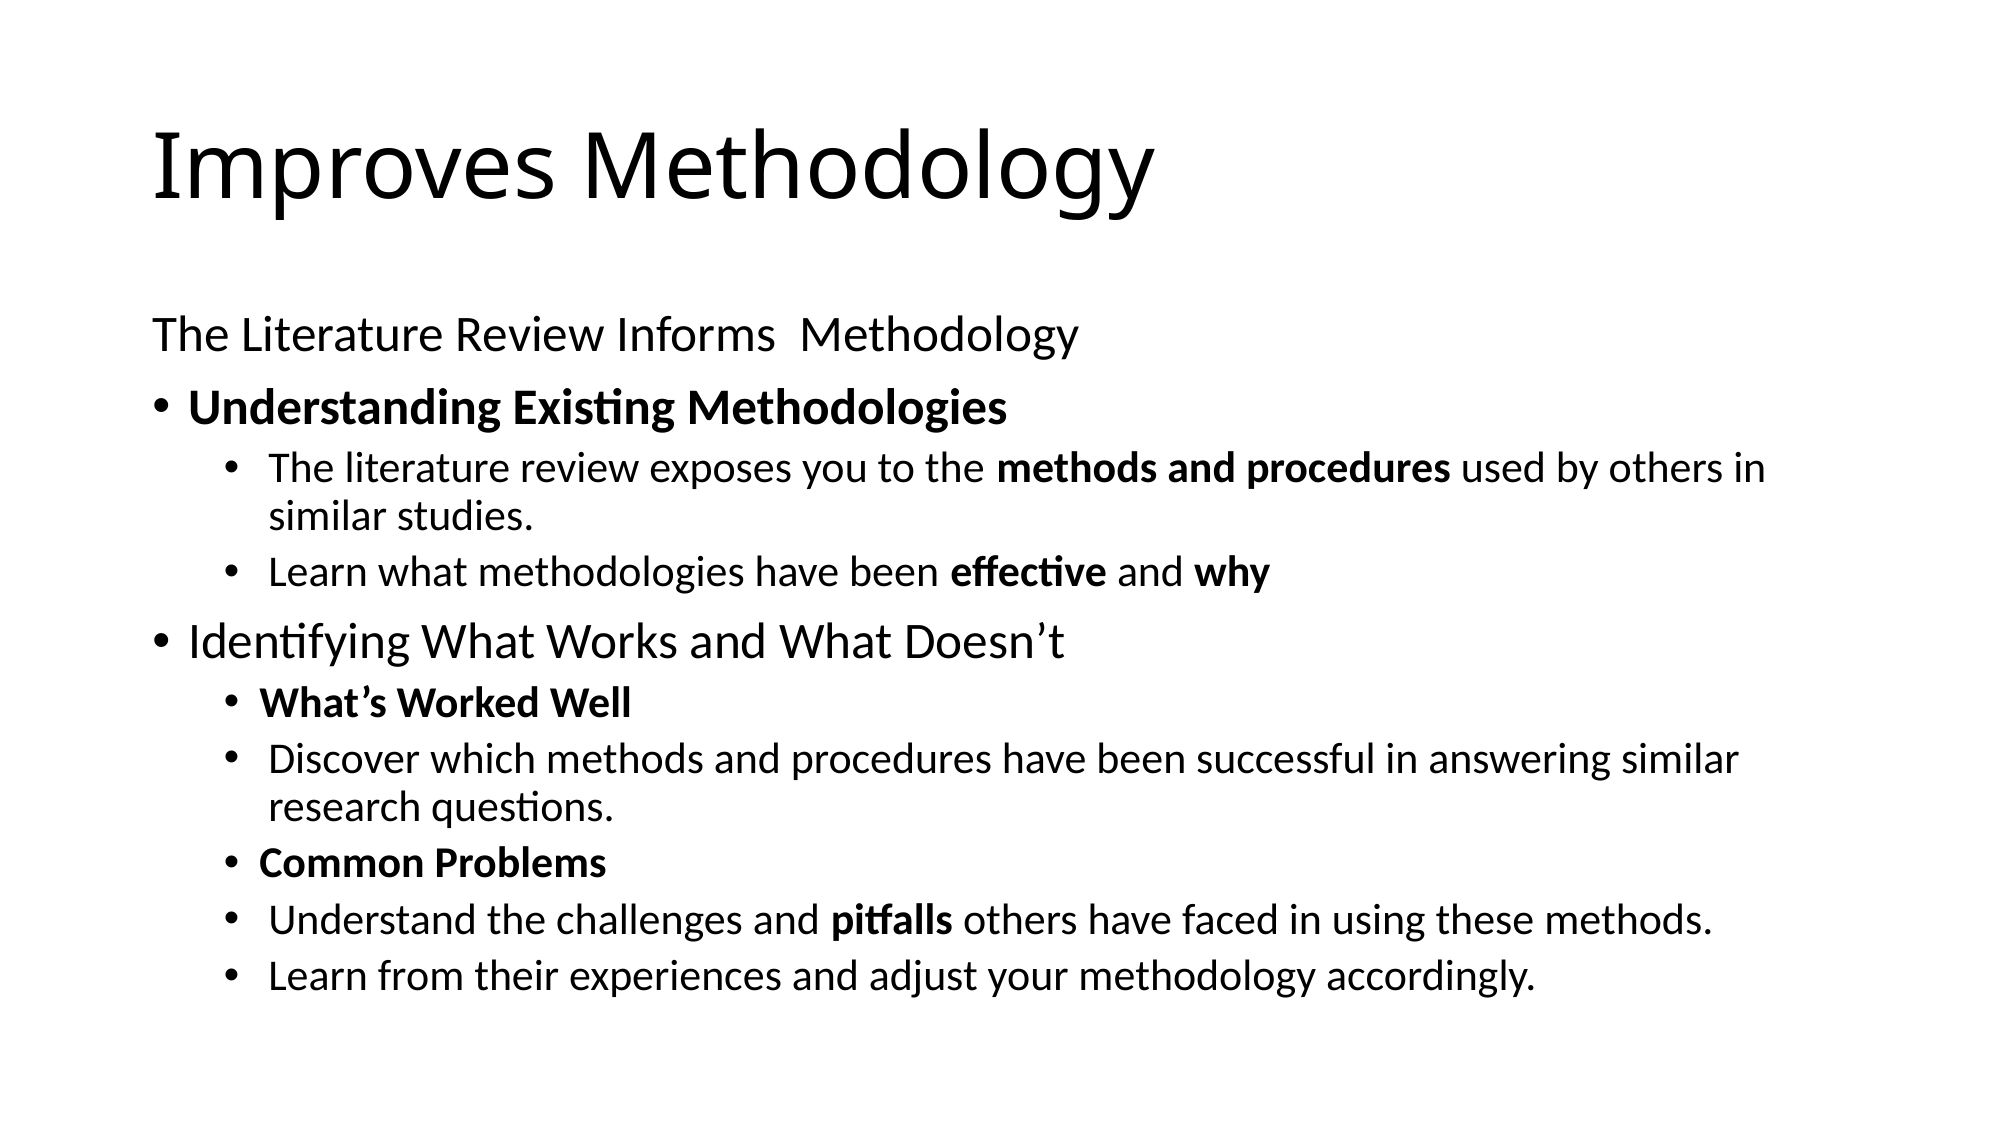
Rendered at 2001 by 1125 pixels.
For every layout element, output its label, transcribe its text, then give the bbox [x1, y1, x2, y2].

list The Literature Review Informs Methodology Understanding Existing Methodologies The literature review exposes you to the methods and procedures used by others in similar studies. Learn what methodologies have been effective and why Identifying What Works and What Doesn’t What’s Worked Well Discover which methods and procedures have been successful in answering similar research questions. Common Problems Understand the challenges and pitfalls others have faced in using these methods. Learn from their experiences and adjust your methodology accordingly. [137, 299, 1863, 1014]
title Improves Methodology [137, 59, 1863, 278]
